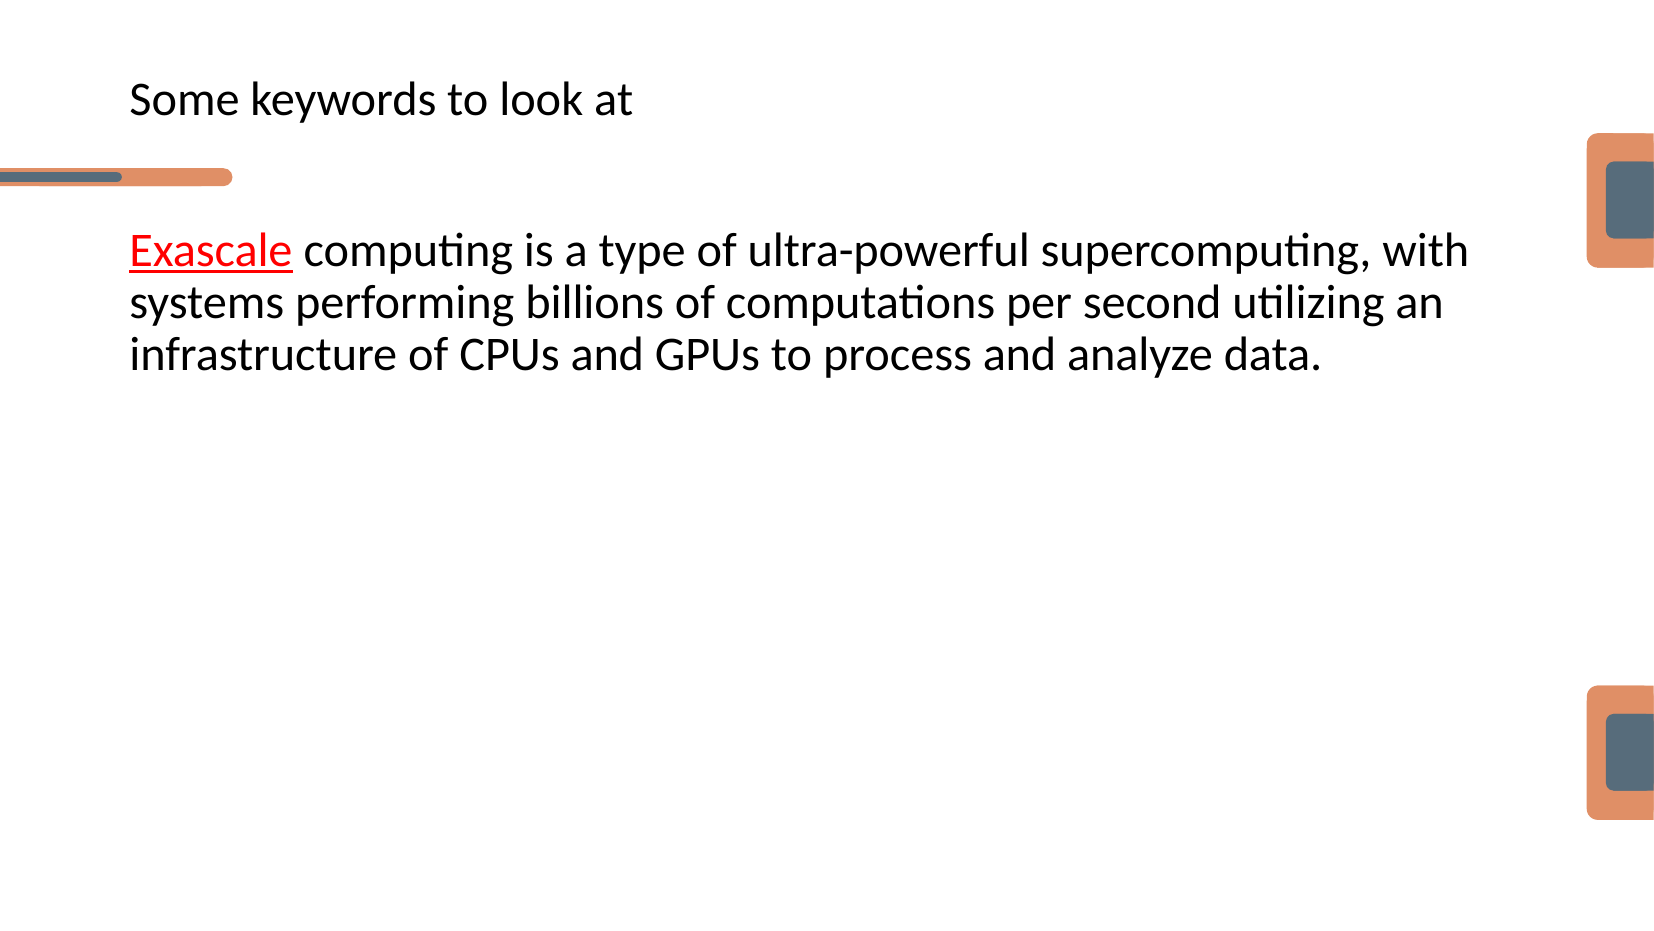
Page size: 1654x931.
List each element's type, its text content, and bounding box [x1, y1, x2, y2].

list Exascale computing is a type of ultra-powerful supercomputing, with systems performing billions of computations per second utilizing an infrastructure of CPUs and GPUs to process and analyze data. [114, 217, 1498, 817]
title Some keywords to look at [114, 38, 1498, 134]
